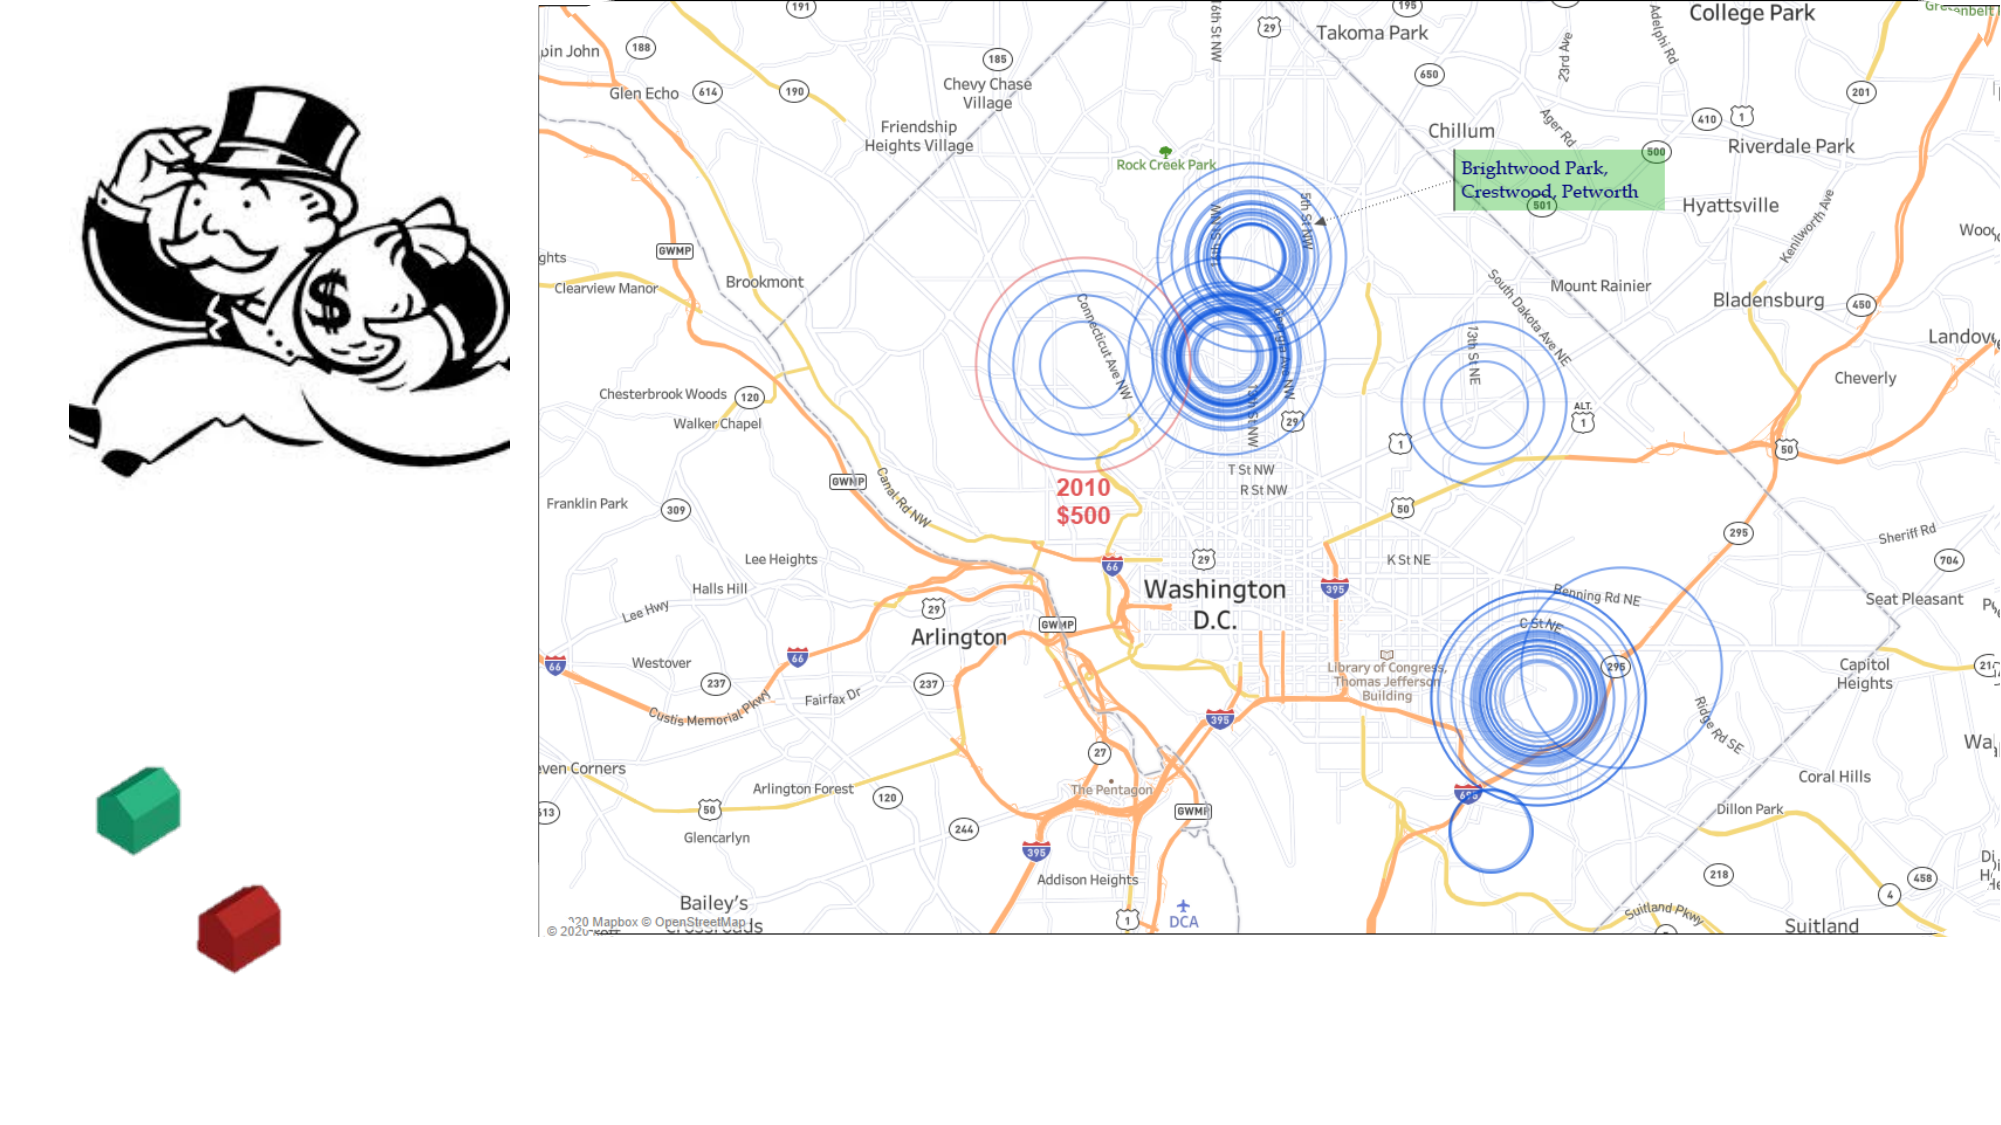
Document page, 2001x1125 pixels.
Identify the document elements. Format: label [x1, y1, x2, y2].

picture [69, 67, 510, 508]
picture [40, 716, 414, 1041]
picture [538, 0, 2000, 937]
